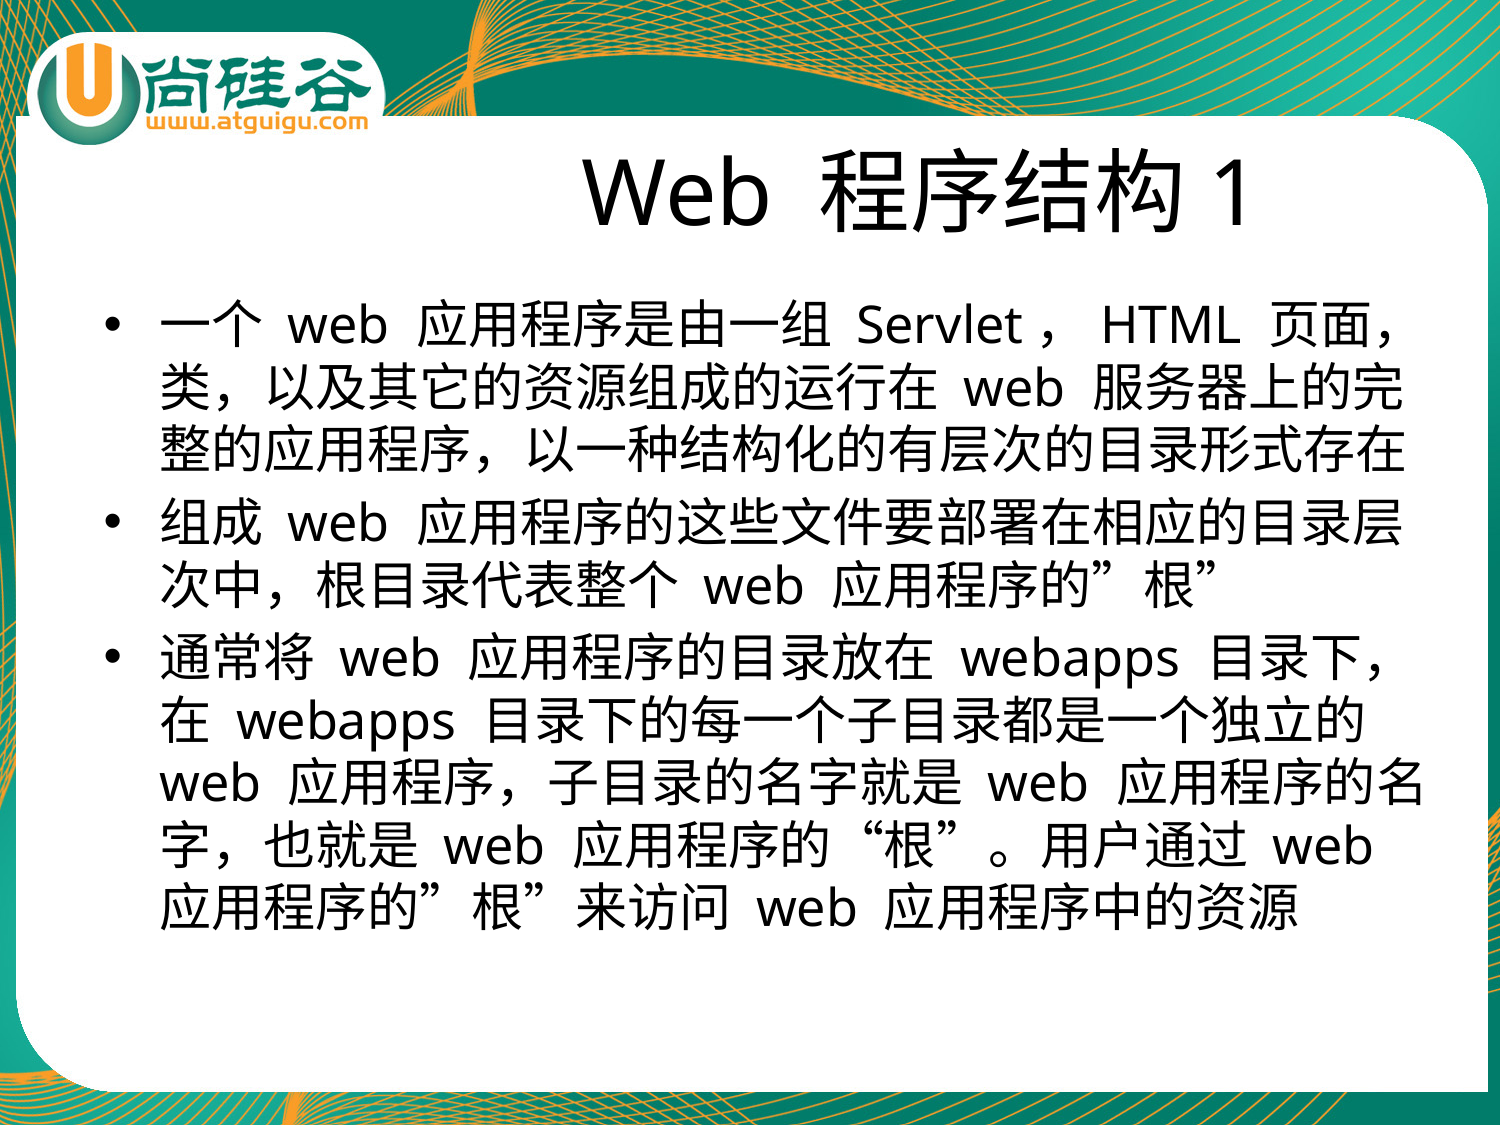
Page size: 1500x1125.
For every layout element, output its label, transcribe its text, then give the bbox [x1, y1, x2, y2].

picture [0, 0, 1500, 1125]
title Web 程序结构1 [246, 118, 1500, 259]
list 一个 web 应用程序是由一组 Servlet，HTML 页面，类，以及其它的资源组成的运行在 web 服务器上的完整的应用程序，以一种结构化的有层次的目录形式存在 组成 web 应用程序的这些文件要部署在相应的目录层次中，根目录代表整个 web 应用程序的”根” 通常将 web 应用程序的目录放在 webapps 目录下，在 webapps 目录下的每一个子目录都是一个独立的 web 应用程序，子目录的名字就是 web 应用程序的名字，也就是 web 应用程序的“根”。用户通过 web 应用程序的”根”来访问 web 应用程序中的资源 [88, 284, 1447, 976]
